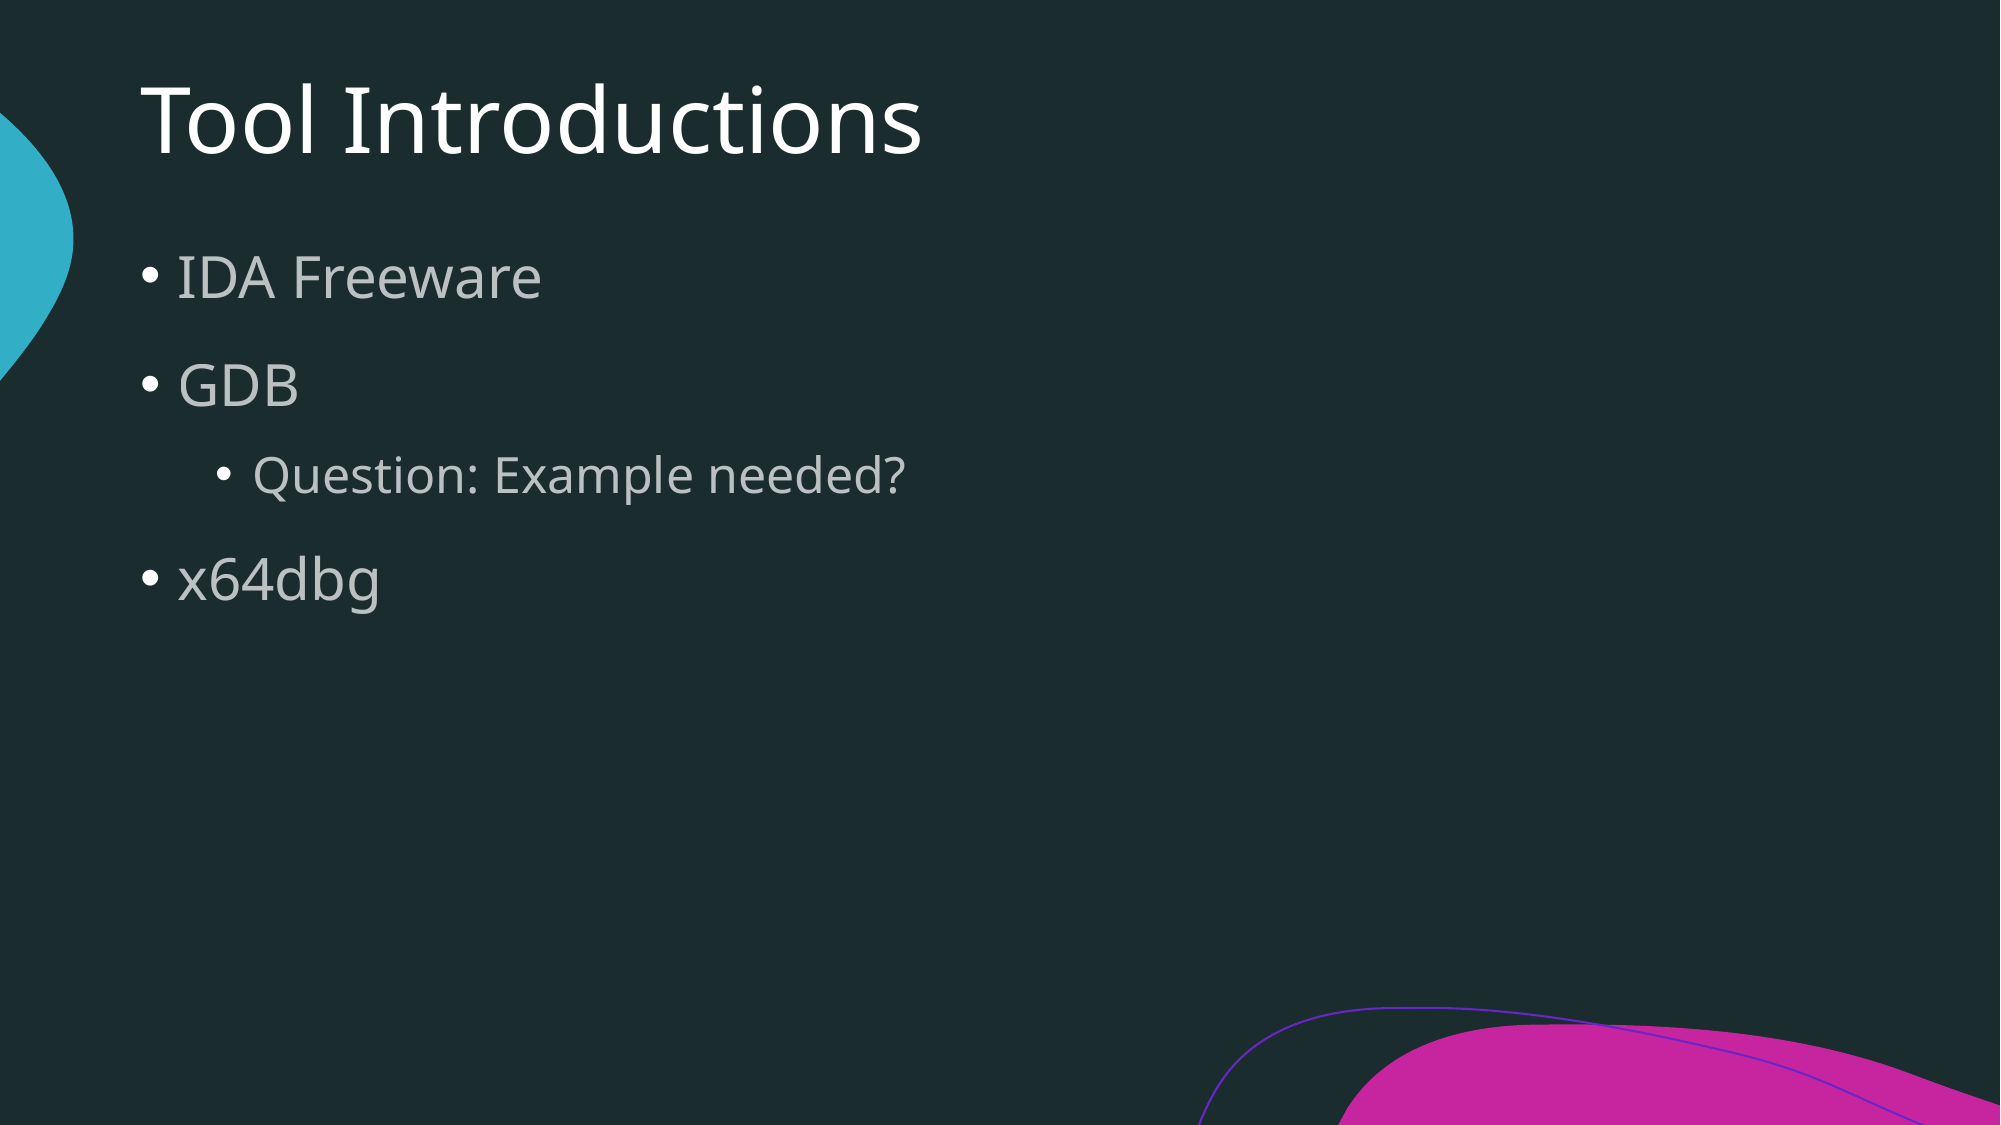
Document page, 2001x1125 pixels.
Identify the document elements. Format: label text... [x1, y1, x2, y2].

title Tool Introductions [125, 61, 1875, 186]
list IDA Freeware GDB Question: Example needed? x64dbg [125, 214, 1875, 1002]
